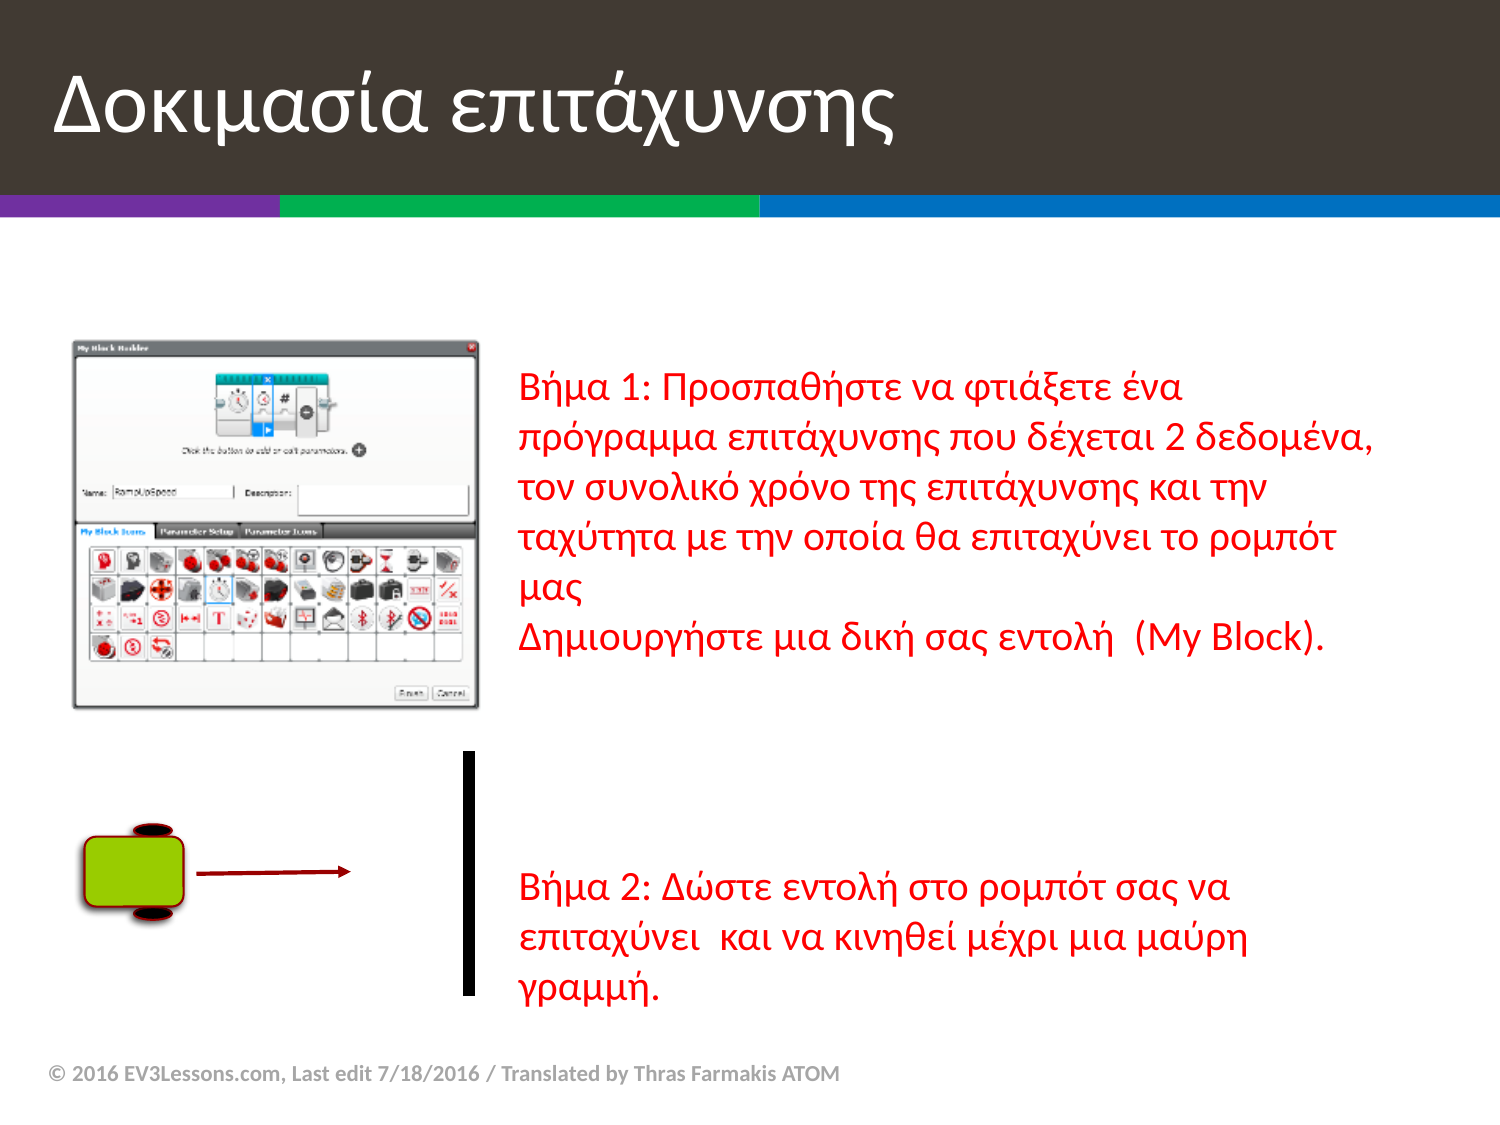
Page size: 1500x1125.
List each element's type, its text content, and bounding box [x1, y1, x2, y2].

title Δοκιμασία επιτάχυνσης [0, 0, 1500, 195]
text_box Βήμα 1: Προσπαθήστε να φτιάξετε ένα πρόγραμμα επιτάχυνσης που δέχεται 2 δεδομένα, τον συνολικό χρόνο της επιτάχυνσης και την ταχύτητα με την οποία θα επιταχύνει το ρομπότ μας Δημιουργήστε μια δική σας εντολή (My Block). Βήμα 2: Δώστε εντολή στο ρομπότ σας να επιταχύνει και να κινηθεί μέχρι μια μαύρη γραμμή. [503, 351, 1396, 1017]
text_box [83, 835, 185, 908]
footer © 2016 EV3Lessons.com, Last edit 7/18/2016 / Translated by Thras Farmakis ATOM [32, 1055, 1038, 1116]
text_box [135, 917, 171, 921]
picture [60, 328, 487, 721]
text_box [195, 871, 352, 875]
text_box [133, 823, 173, 834]
